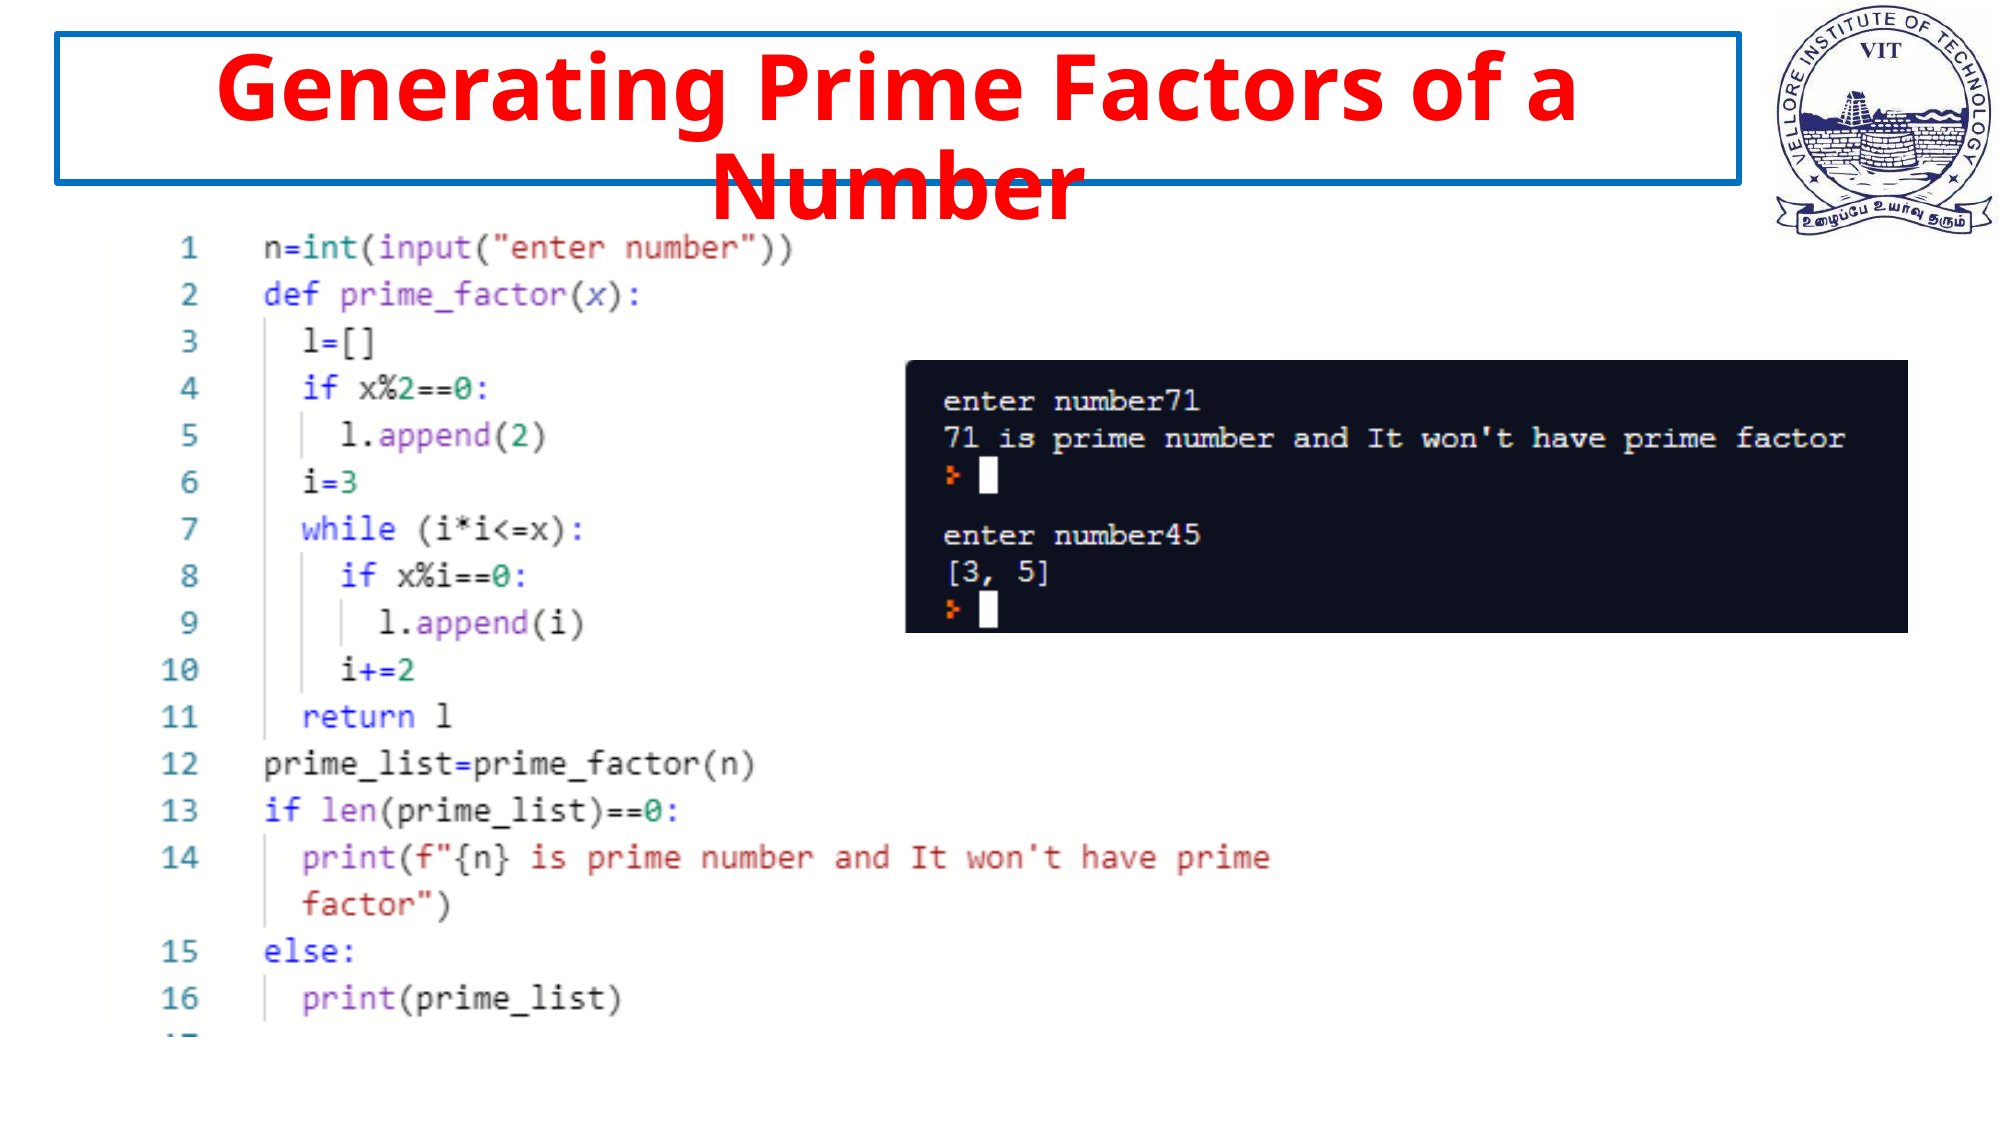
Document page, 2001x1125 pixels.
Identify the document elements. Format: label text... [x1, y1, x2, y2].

picture [1769, 2, 1999, 238]
picture [106, 227, 1908, 1037]
text_box Generating Prime Factors of a Number [57, 33, 1740, 183]
